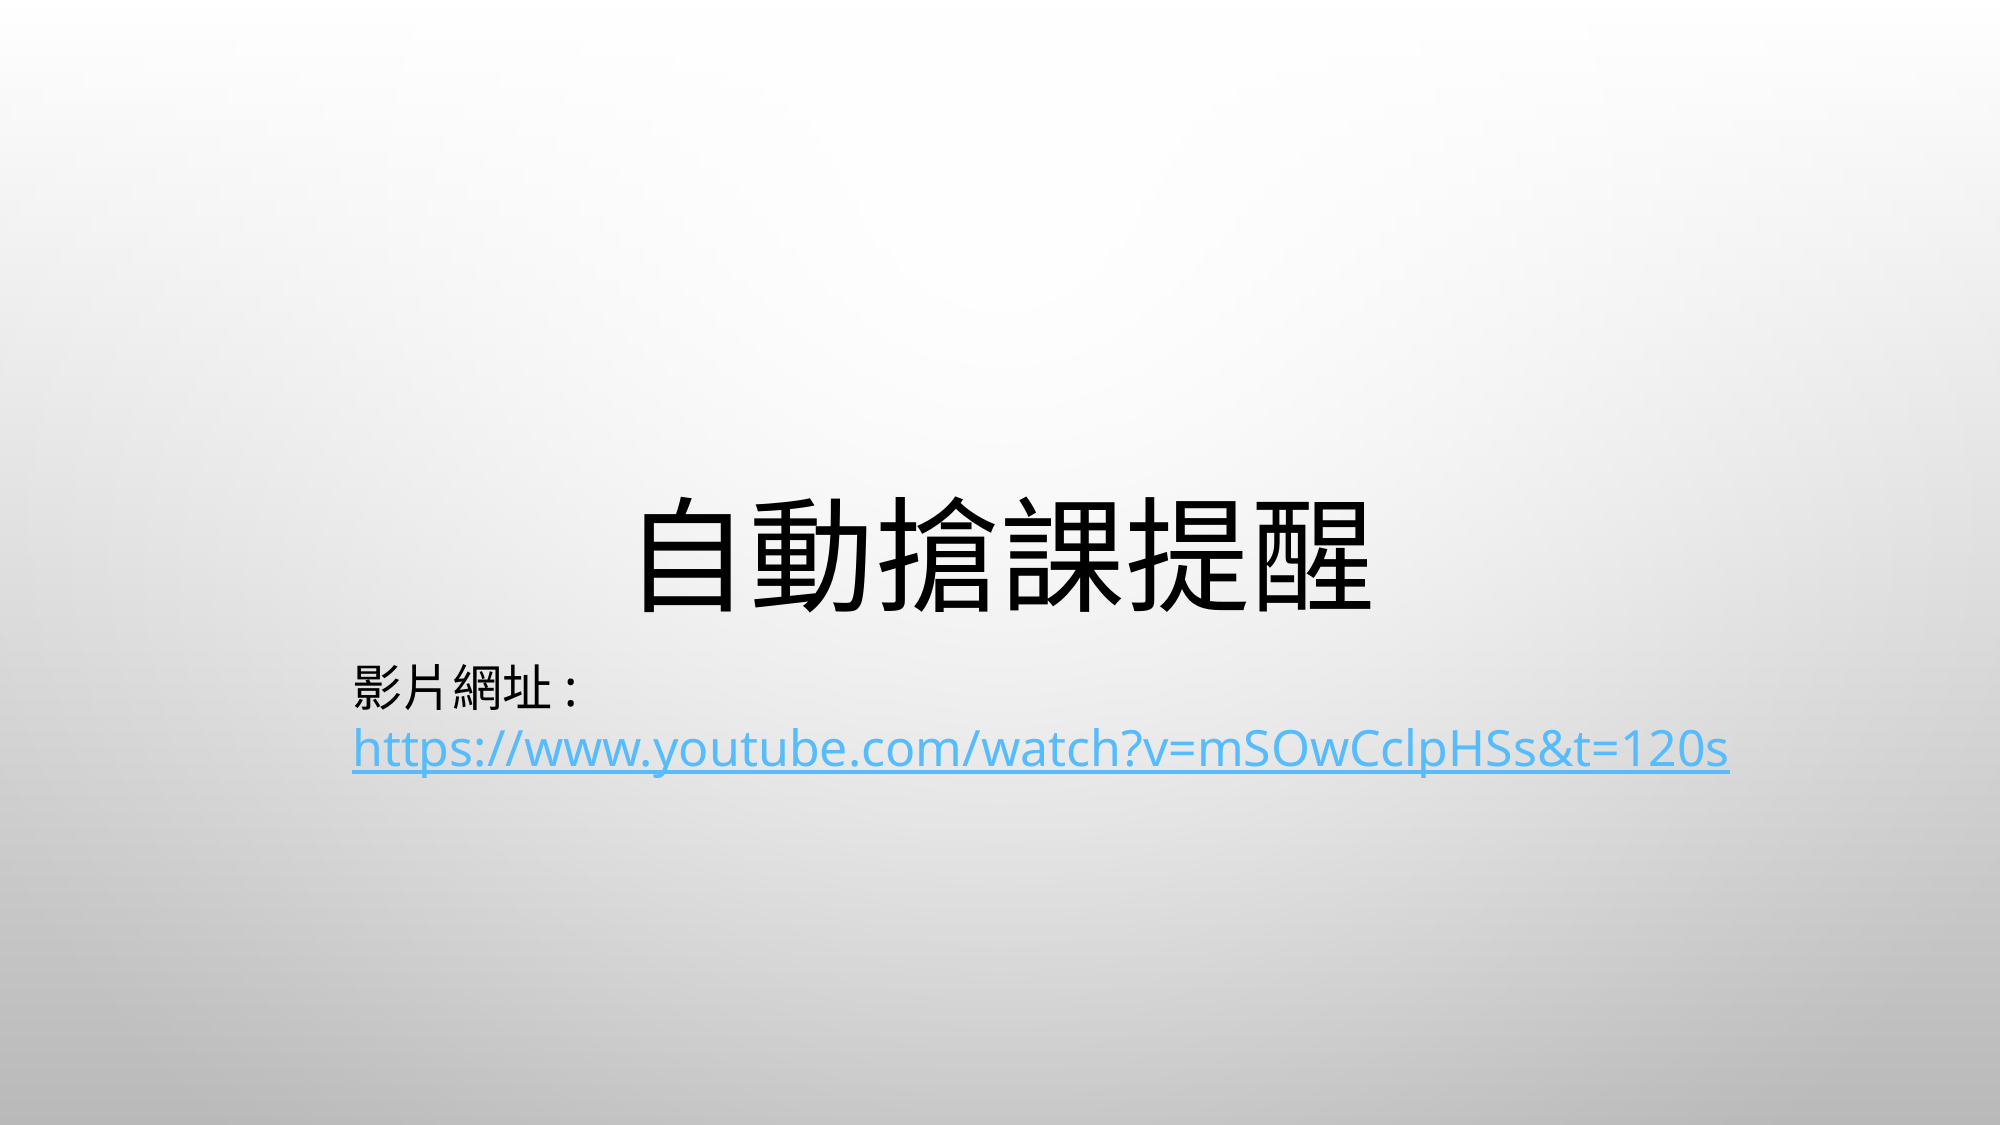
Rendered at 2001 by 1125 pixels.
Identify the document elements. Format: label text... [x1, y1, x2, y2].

picture [0, 0, 2000, 1125]
text_box 自動搶課提醒 [249, 476, 1750, 649]
text_box 影片網址: https://www.youtube.com/watch?v=mSOwCclpHSs&t=120s [337, 648, 1750, 792]
